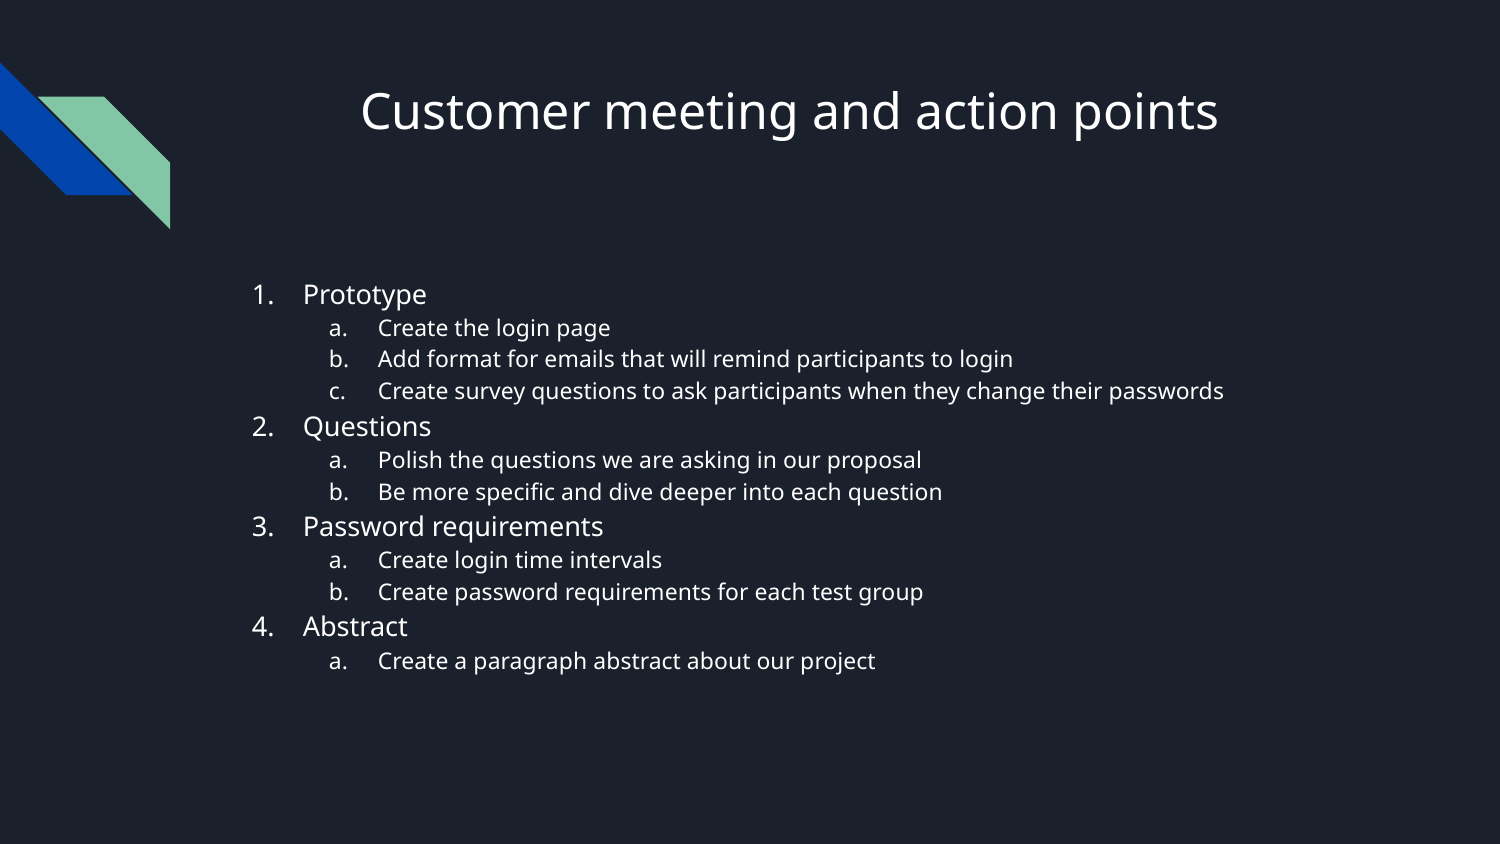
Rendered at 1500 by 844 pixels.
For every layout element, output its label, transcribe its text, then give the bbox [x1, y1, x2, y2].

title Customer meeting and action points [212, 64, 1368, 215]
list Prototype Create the login page Add format for emails that will remind participants to login Create survey questions to ask participants when they change their passwords Questions Polish the questions we are asking in our proposal Be more specific and dive deeper into each question Password requirements Create login time intervals Create password requirements for each test group Abstract Create a paragraph abstract about our project [212, 257, 1368, 735]
